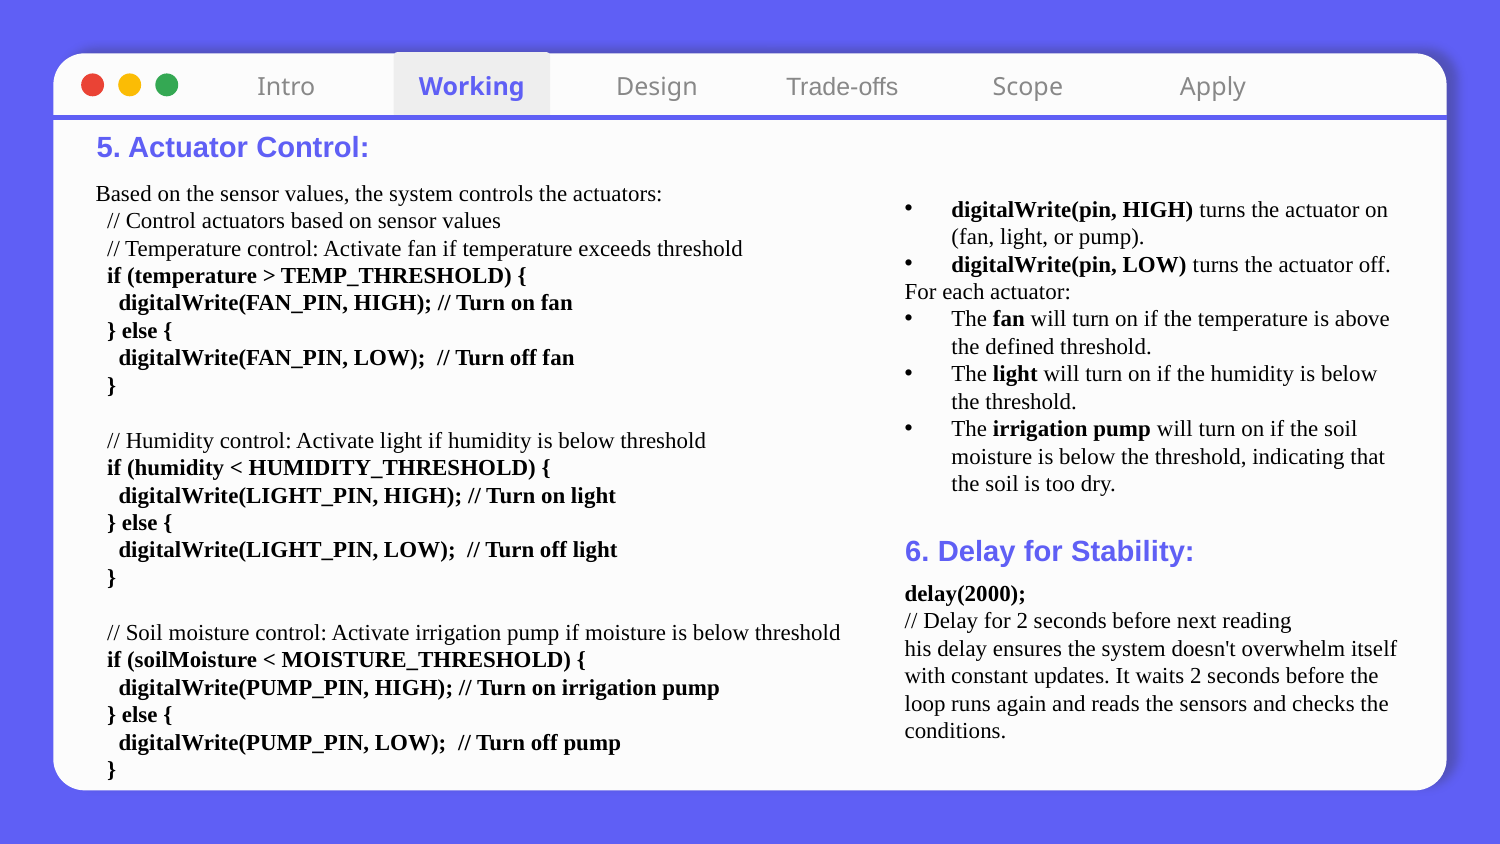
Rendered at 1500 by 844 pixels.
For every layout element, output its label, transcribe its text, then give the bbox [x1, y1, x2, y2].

text_box 6. Delay for Stability: [890, 524, 1303, 575]
text_box Based on the sensor values, the system controls the actuators: // Control actuators based on sensor values // Temperature control: Activate fan if temperature exceeds threshold if (temperature > TEMP_THRESHOLD) { digitalWrite(FAN_PIN, HIGH); // Turn on fan } else { digitalWrite(FAN_PIN, LOW); // Turn off fan } // Humidity control: Activate light if humidity is below threshold if (humidity < HUMIDITY_THRESHOLD) { digitalWrite(LIGHT_PIN, HIGH); // Turn on light } else { digitalWrite(LIGHT_PIN, LOW); // Turn off light } // Soil moisture control: Activate irrigation pump if moisture is below threshold if (soilMoisture < MOISTURE_THRESHOLD) { digitalWrite(PUMP_PIN, HIGH); // Turn on irrigation pump } else { digitalWrite(PUMP_PIN, LOW); // Turn off pump } [80, 170, 892, 818]
text_box Trade-offs [764, 52, 921, 117]
text_box digitalWrite(pin, HIGH) turns the actuator on (fan, light, or pump). digitalWrite(pin, LOW) turns the actuator off. For each actuator: The fan will turn on if the temperature is above the defined threshold. The light will turn on if the humidity is below the threshold. The irrigation pump will turn on if the soil moisture is below the threshold, indicating that the soil is too dry. delay(2000); // Delay for 2 seconds before next reading his delay ensures the system doesn't overwhelm itself with constant updates. It waits 2 seconds before the loop runs again and reads the sensors and checks the conditions. [889, 186, 1421, 751]
text_box Scope [949, 52, 1107, 117]
text_box Design [578, 52, 736, 117]
text_box Intro [208, 52, 365, 117]
text_box Apply [1134, 52, 1292, 117]
text_box Working [393, 52, 551, 115]
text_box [80, 73, 179, 97]
text_box 5. Actuator Control: [81, 127, 494, 171]
